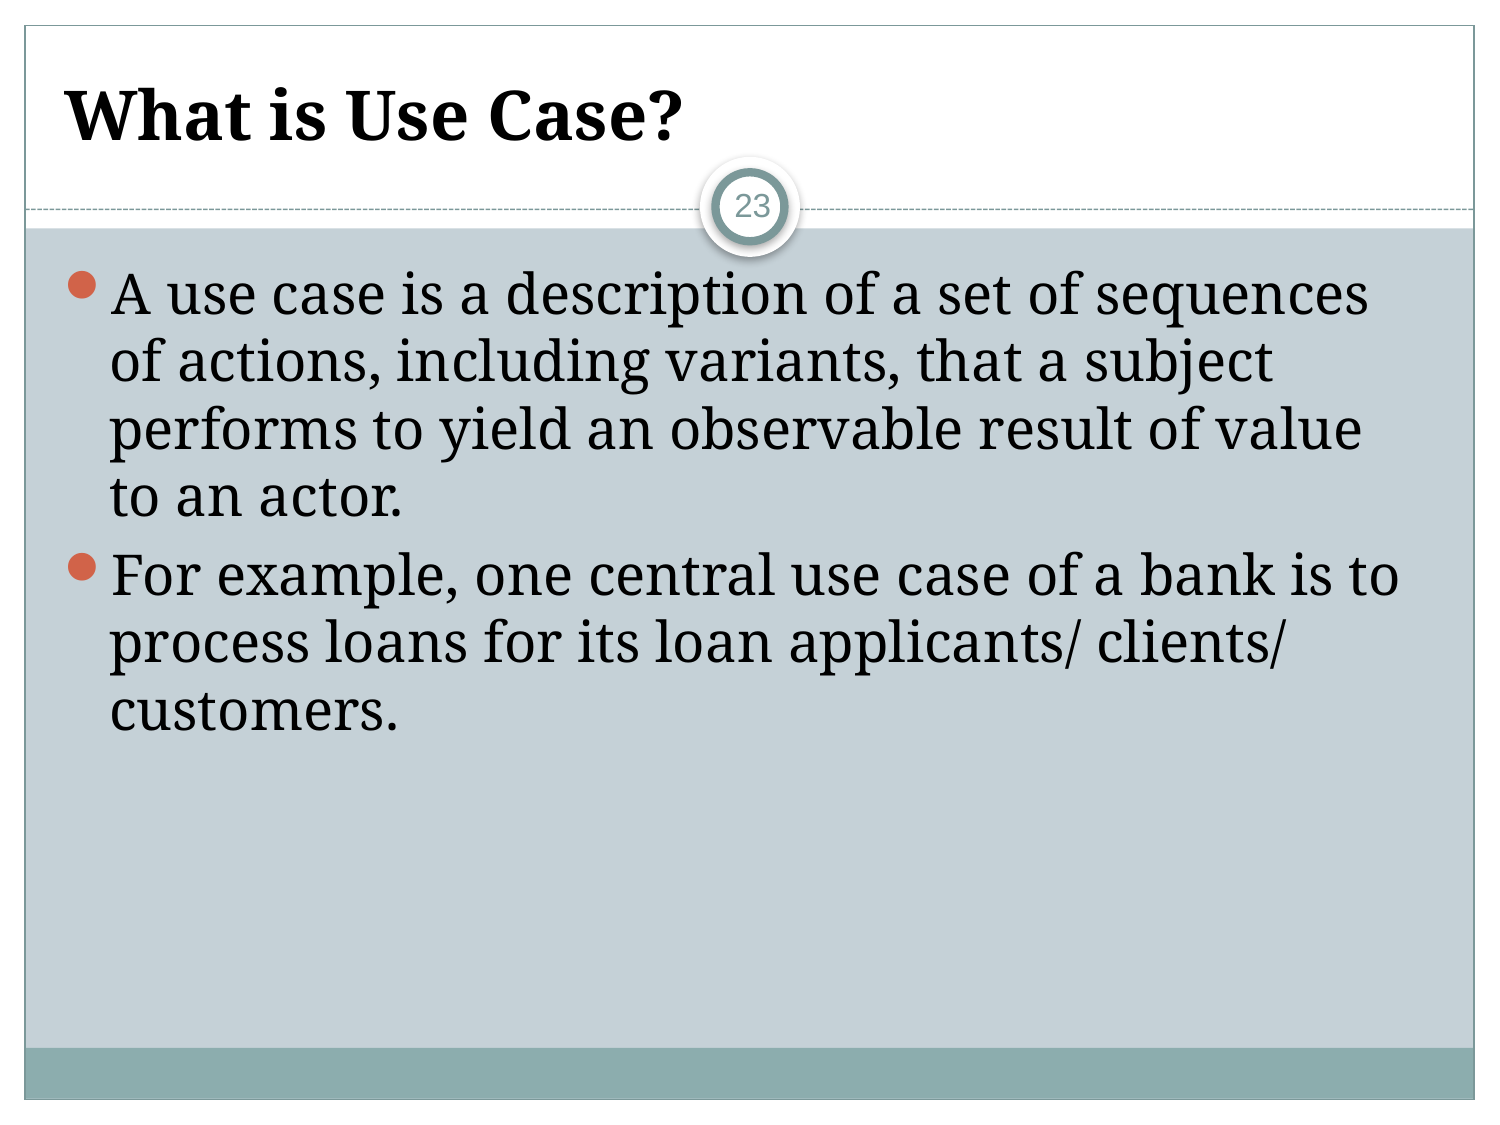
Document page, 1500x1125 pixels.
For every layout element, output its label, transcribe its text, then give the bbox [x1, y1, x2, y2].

list A use case is a description of a set of sequences of actions, including variants, that a subject performs to yield an observable result of value to an actor. For example, one central use case of a bank is to process loans for its loan applicants/ clients/ customers. [49, 250, 1445, 1001]
title What is Use Case? [49, 37, 1450, 162]
slide_number 23 [715, 168, 791, 241]
